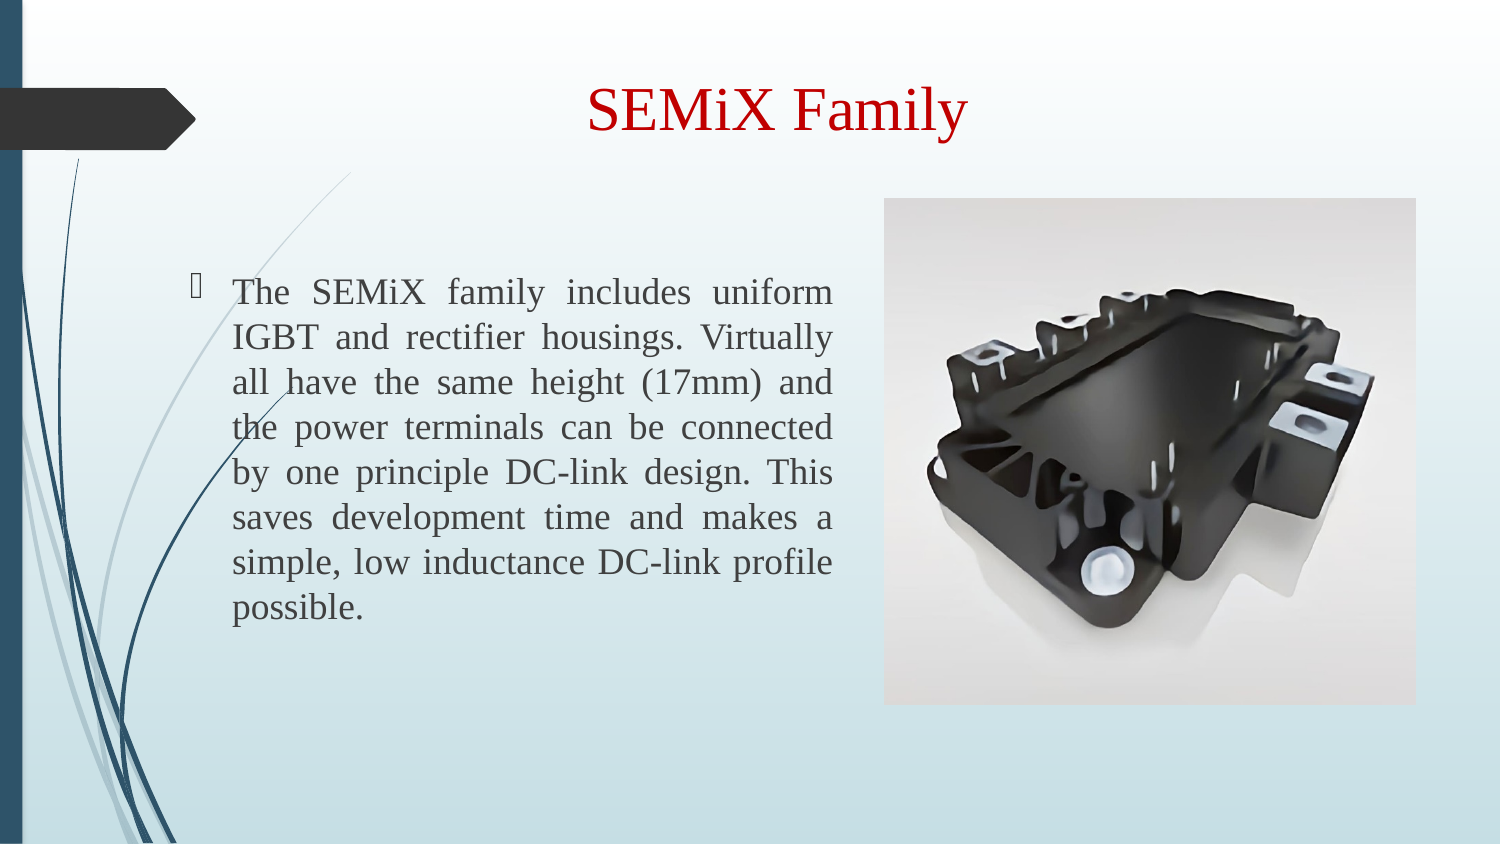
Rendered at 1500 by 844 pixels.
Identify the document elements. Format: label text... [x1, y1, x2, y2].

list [884, 198, 1416, 705]
list The SEMiX family includes uniform IGBT and rectifier housings. Virtually all have the same height (17mm) and the power terminals can be connected by one principle DC-link design. This saves development time and makes a simple, low inductance DC-link profile possible. [174, 259, 850, 728]
title SEMiX Family [287, 60, 1384, 219]
